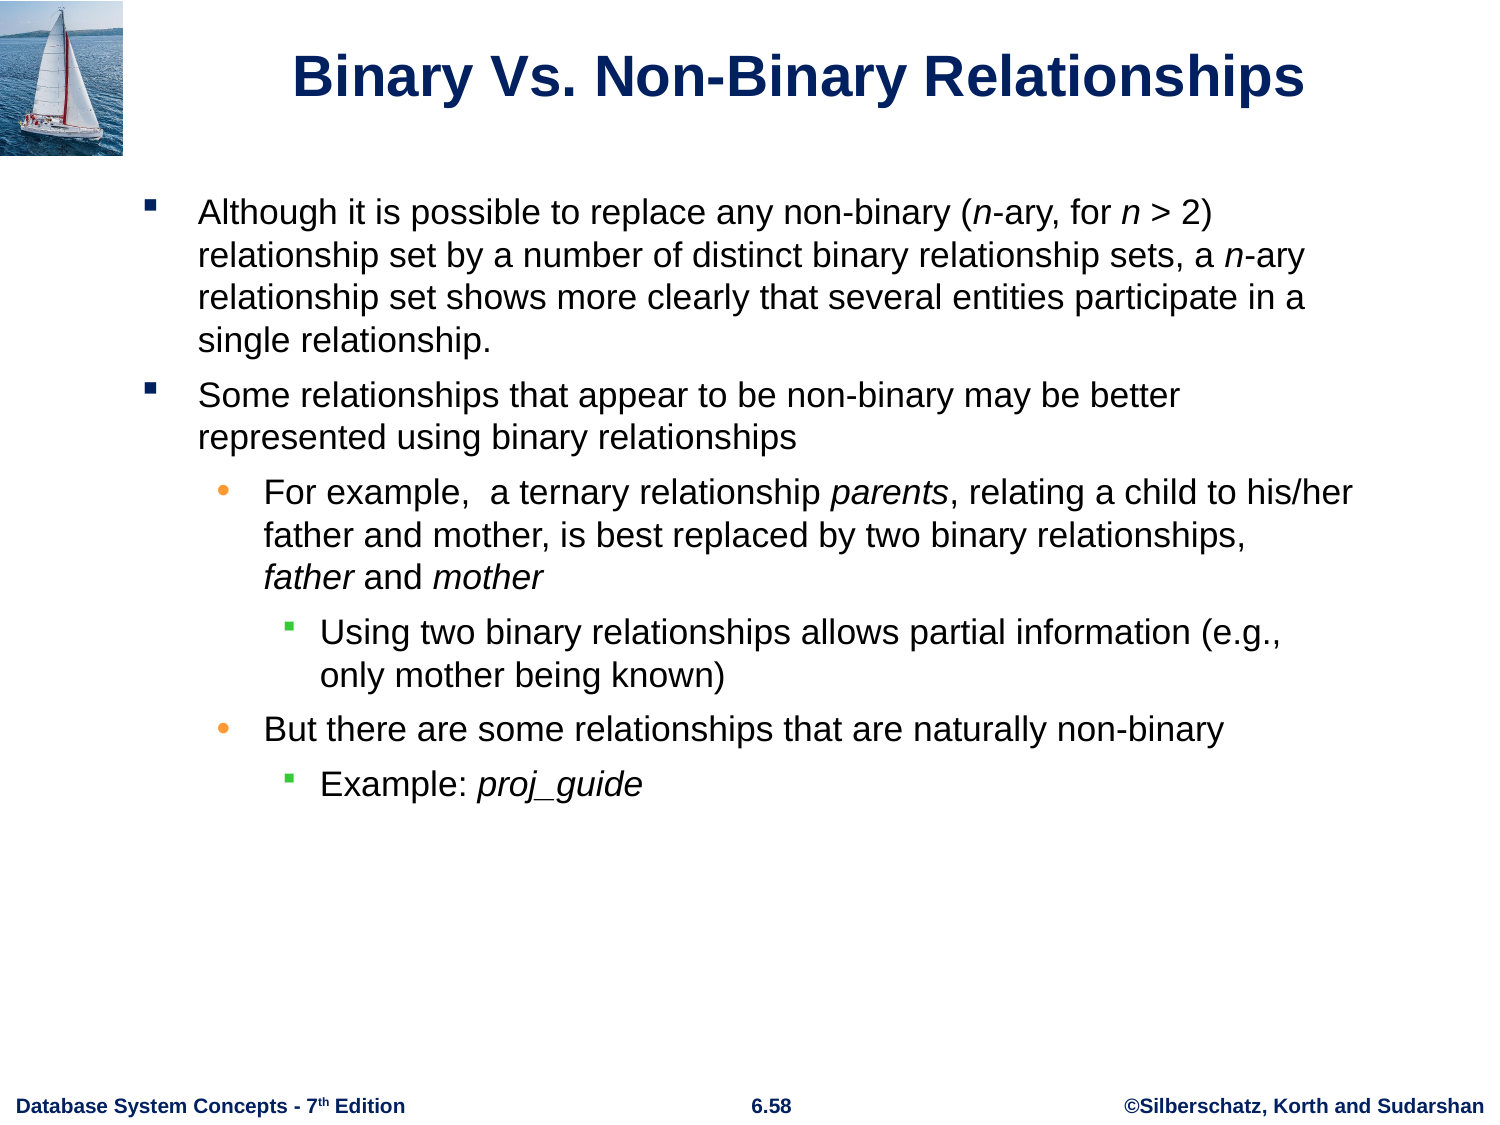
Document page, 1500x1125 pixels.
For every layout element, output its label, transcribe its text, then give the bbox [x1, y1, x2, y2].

picture [0, 1, 123, 156]
title Binary Vs. Non-Binary Relationships [137, 15, 1463, 116]
list Although it is possible to replace any non-binary (n-ary, for n > 2) relationship set by a number of distinct binary relationship sets, a n-ary relationship set shows more clearly that several entities participate in a single relationship. Some relationships that appear to be non-binary may be better represented using binary relationships For example, a ternary relationship parents, relating a child to his/her father and mother, is best replaced by two binary relationships, father and mother Using two binary relationships allows partial information (e.g., only mother being known) But there are some relationships that are naturally non-binary Example: proj_guide [126, 181, 1369, 991]
